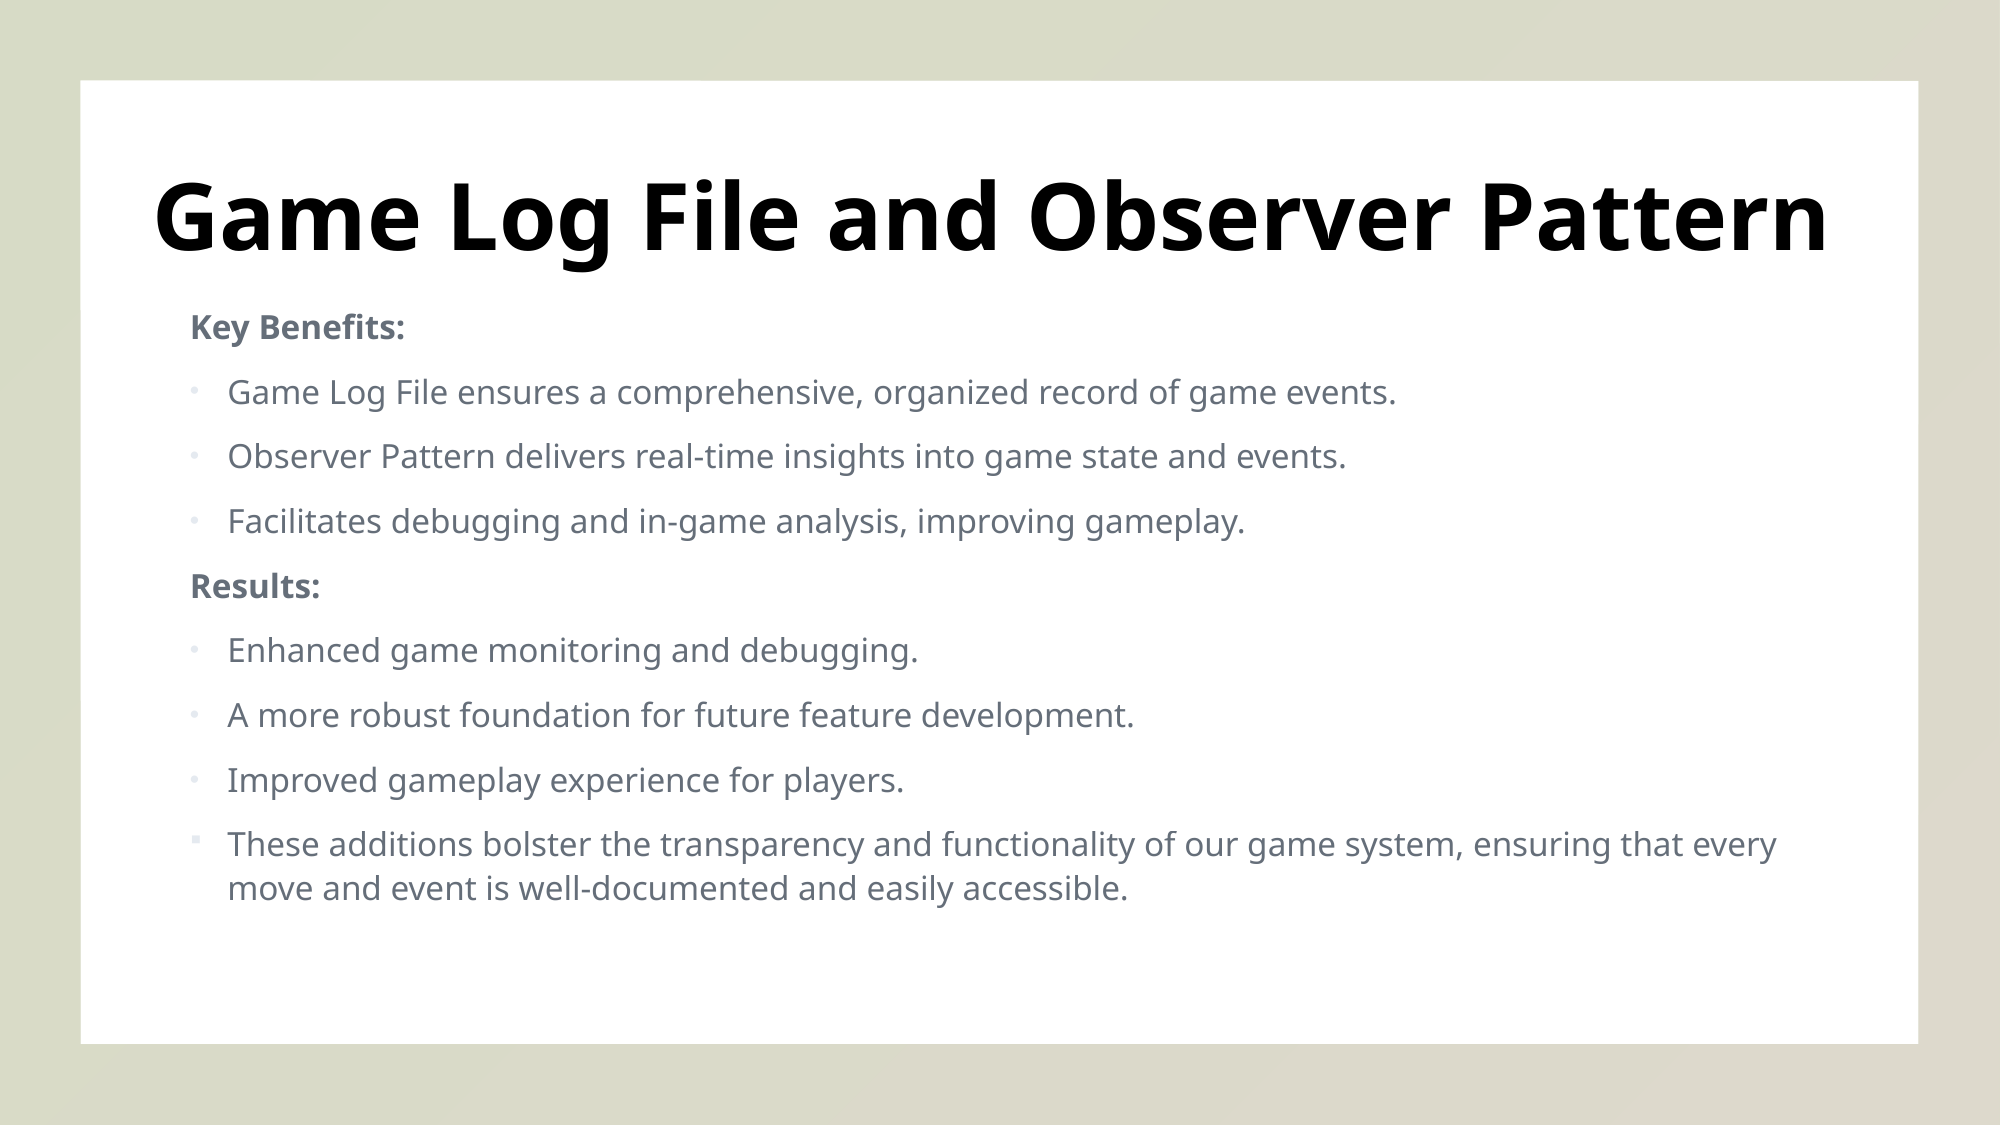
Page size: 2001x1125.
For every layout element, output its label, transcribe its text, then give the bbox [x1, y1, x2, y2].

title Game Log File and Observer Pattern [137, 111, 1863, 294]
list Key Benefits: Game Log File ensures a comprehensive, organized record of game events. Observer Pattern delivers real-time insights into game state and events. Facilitates debugging and in-game analysis, improving gameplay. Results: Enhanced game monitoring and debugging. A more robust foundation for future feature development. Improved gameplay experience for players. These additions bolster the transparency and functionality of our game system, ensuring that every move and event is well-documented and easily accessible. [137, 294, 1863, 1014]
